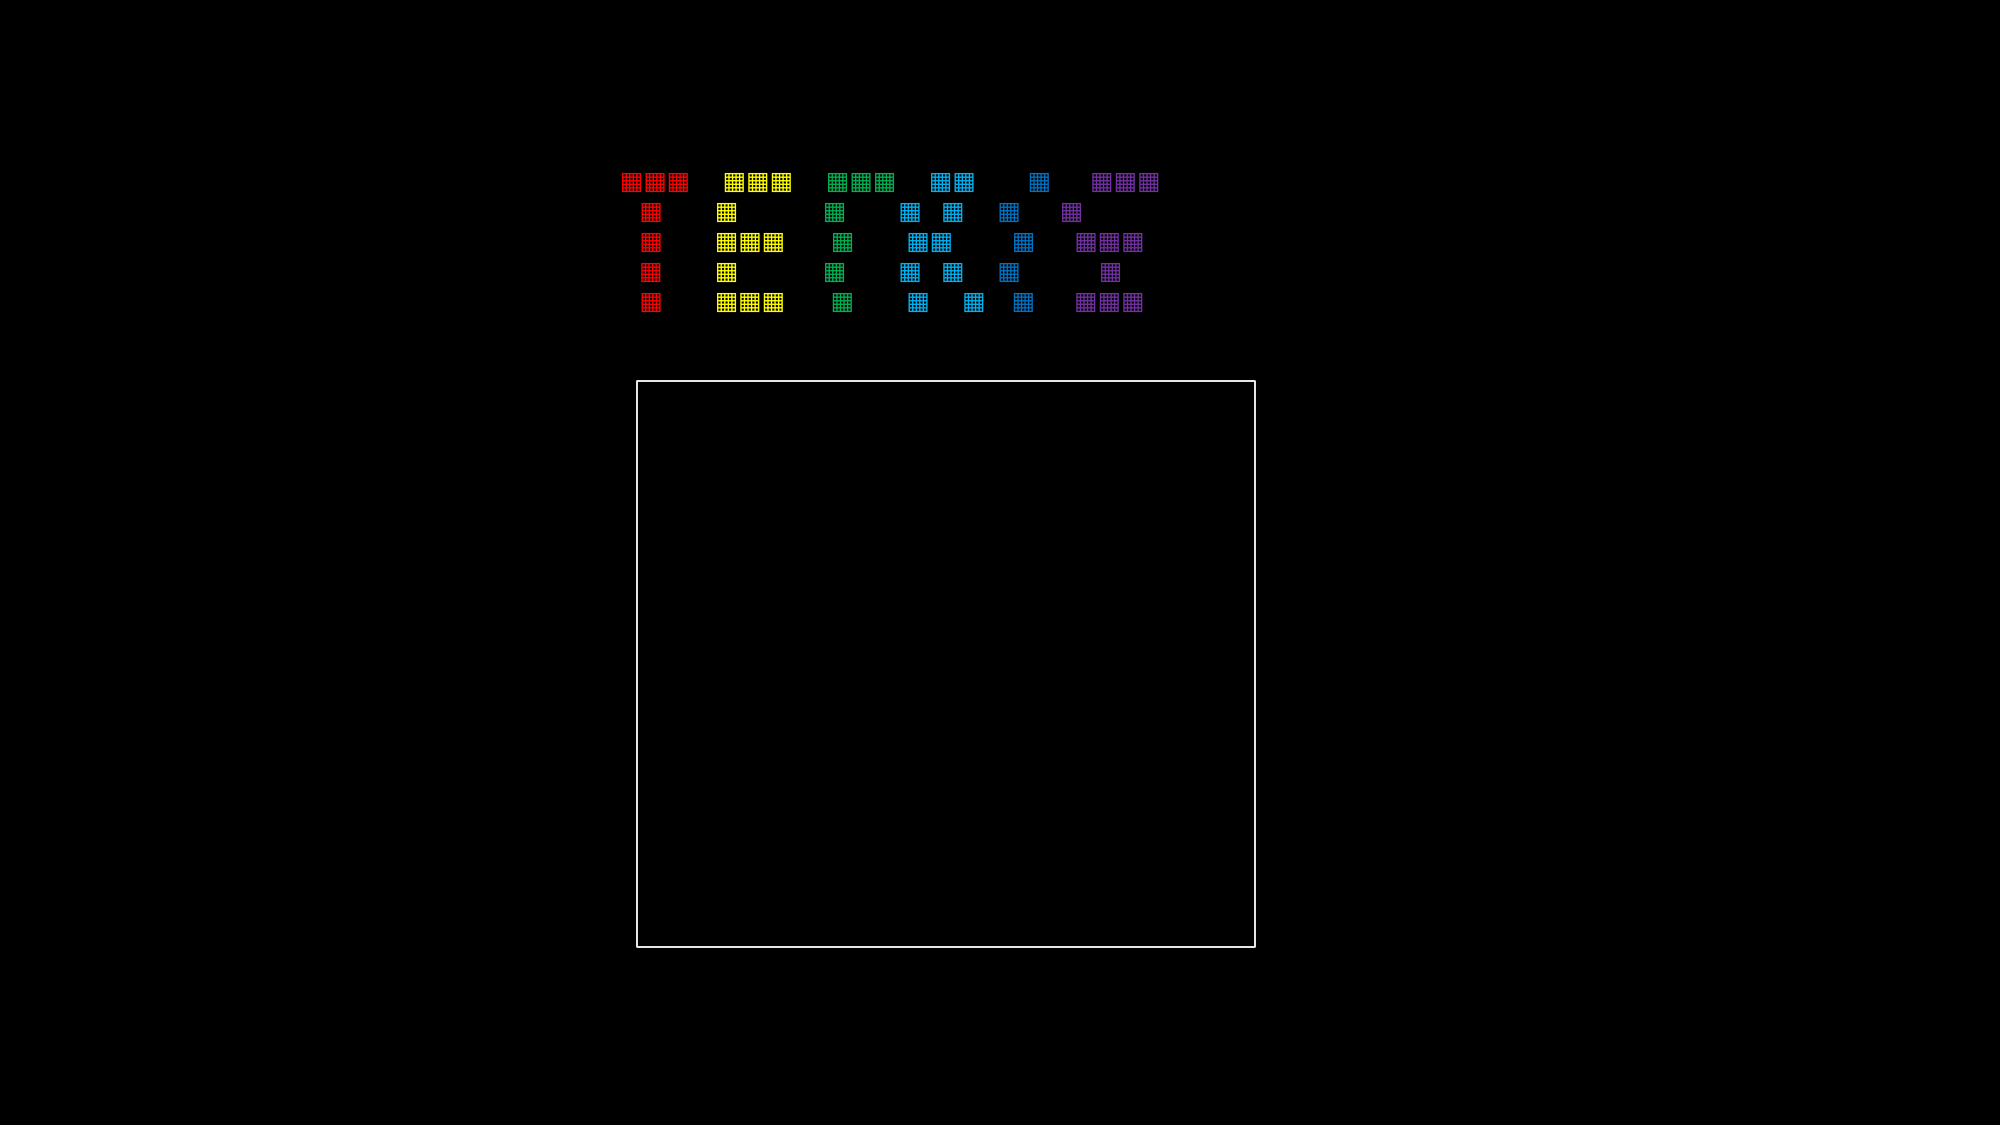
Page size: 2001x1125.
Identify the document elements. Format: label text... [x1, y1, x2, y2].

text_box ▦▦▦ ▦▦▦ ▦▦▦ ▦▦ ▦ ▦▦▦ ▦ ▦ ▦ ▦ ▦ ▦ ▦ ▦ ▦▦▦ ▦ ▦▦ ▦ ▦▦▦ ▦ ▦ ▦ ▦ ▦ ▦ ▦ ▦ ▦▦▦ ▦ ▦ ▦ ▦ ▦▦▦ [605, 157, 1288, 323]
text_box [637, 380, 1256, 947]
